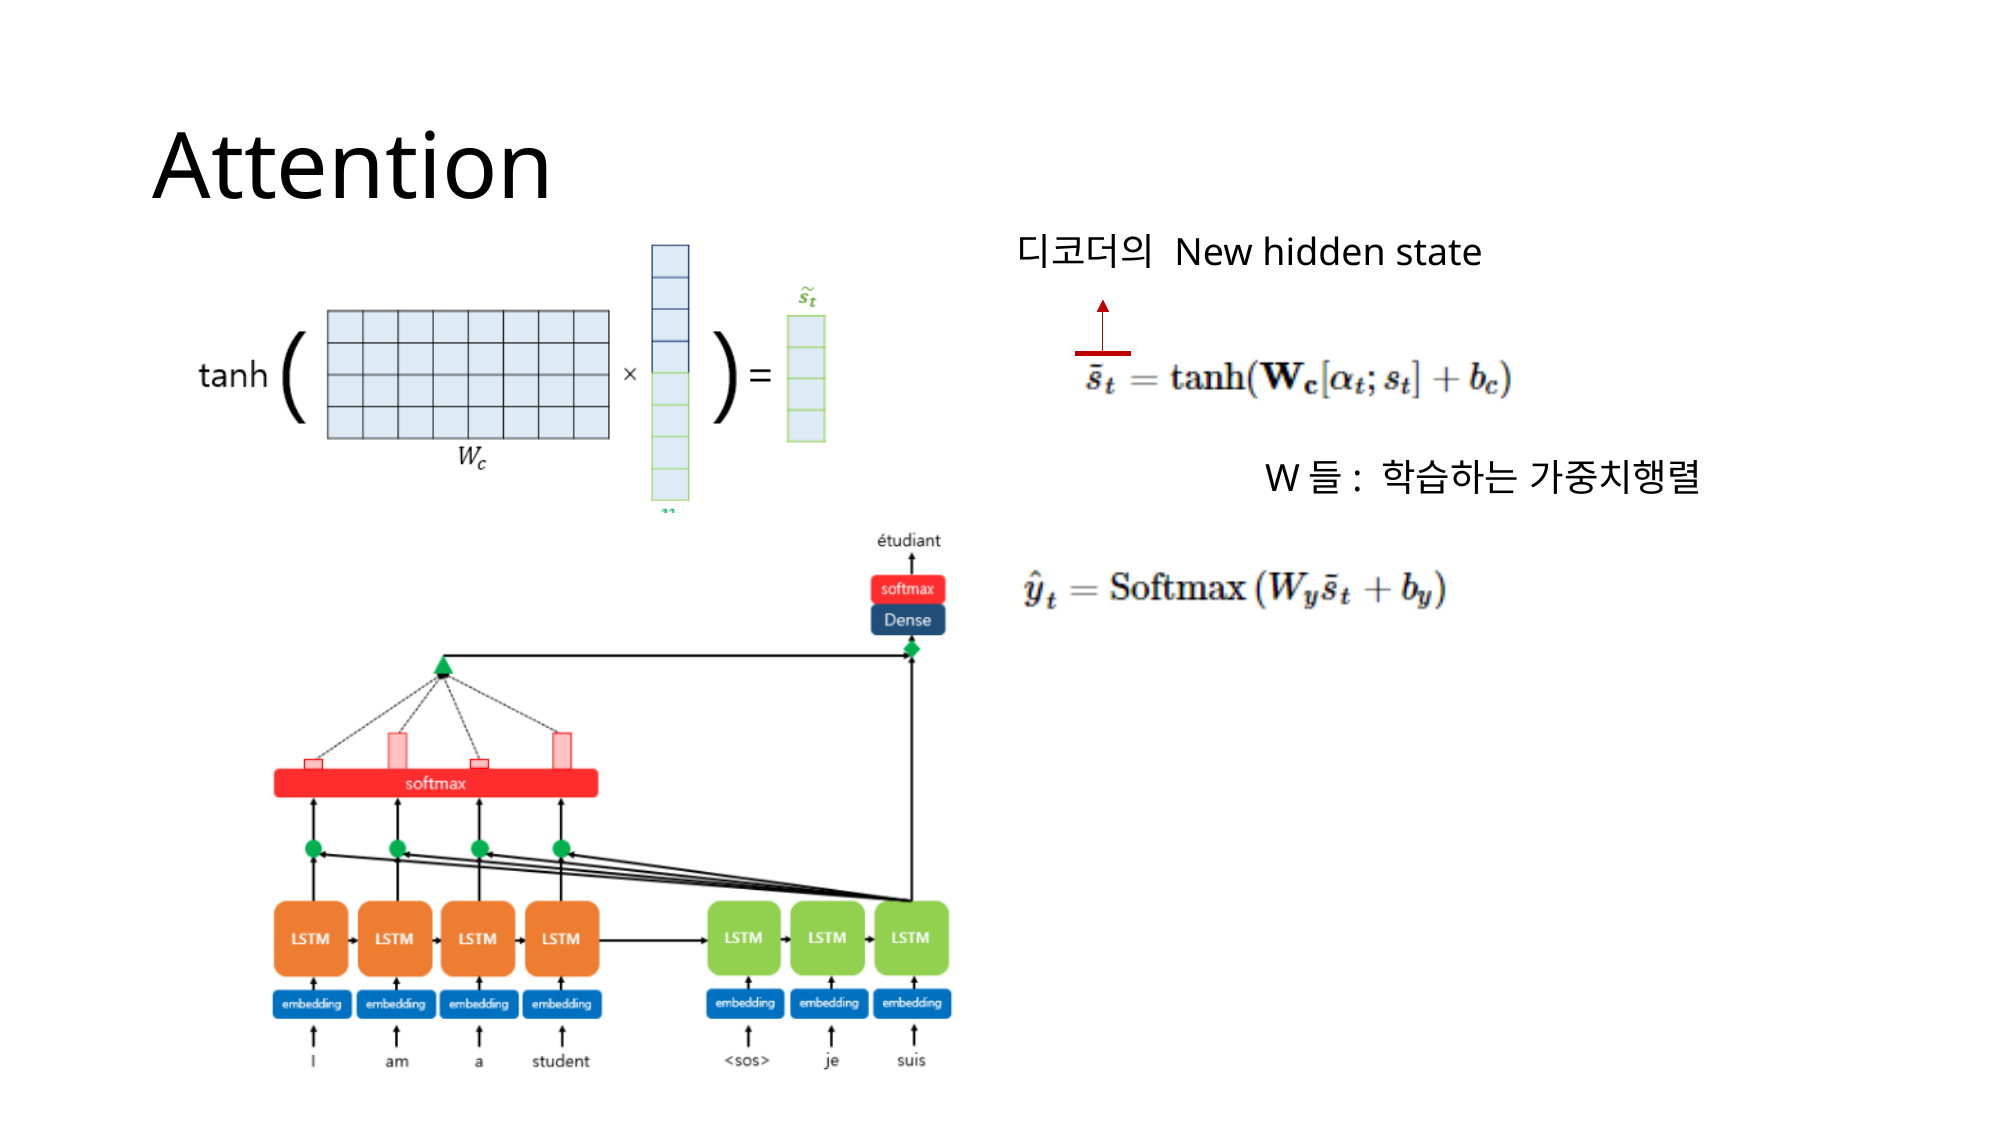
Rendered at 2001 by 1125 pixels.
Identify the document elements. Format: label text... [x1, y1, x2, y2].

text_box W들: 학습하는 가중치행렬 [1250, 446, 1718, 507]
picture [173, 234, 1484, 1095]
picture [1066, 336, 1569, 444]
text_box 디코더의 New hidden state [1002, 220, 1498, 281]
title Attention [137, 59, 1863, 278]
